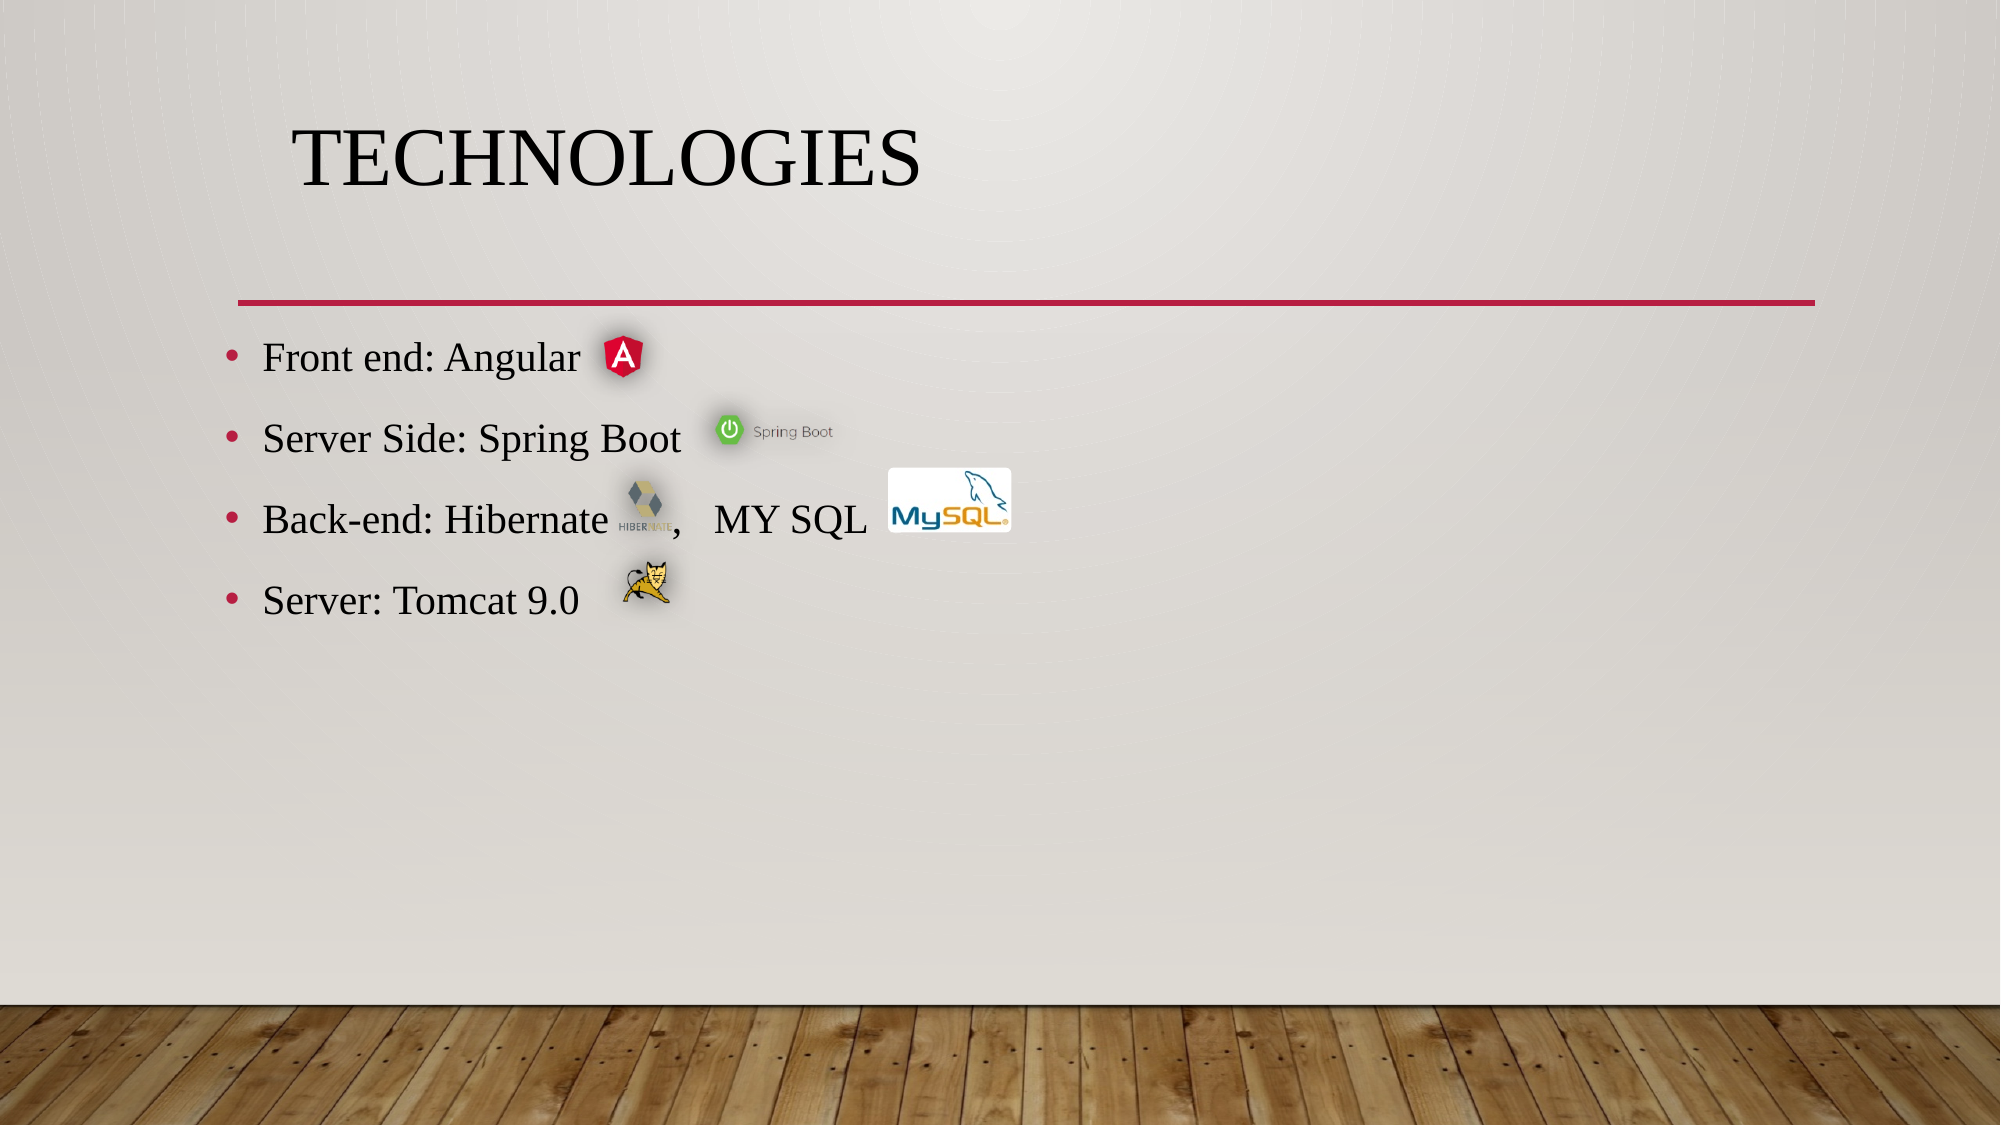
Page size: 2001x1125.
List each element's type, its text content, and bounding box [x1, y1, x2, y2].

picture [0, 1005, 2000, 1125]
title TECHNOLOGIES [276, 106, 1211, 222]
list Front end: Angular Server Side: Spring Boot Back-end: Hibernate , MY SQL Server: Tomcat 9.0 [209, 312, 1281, 782]
picture [618, 478, 673, 533]
picture [621, 559, 676, 604]
picture [597, 329, 649, 381]
picture [671, 382, 885, 473]
picture [887, 467, 1012, 533]
